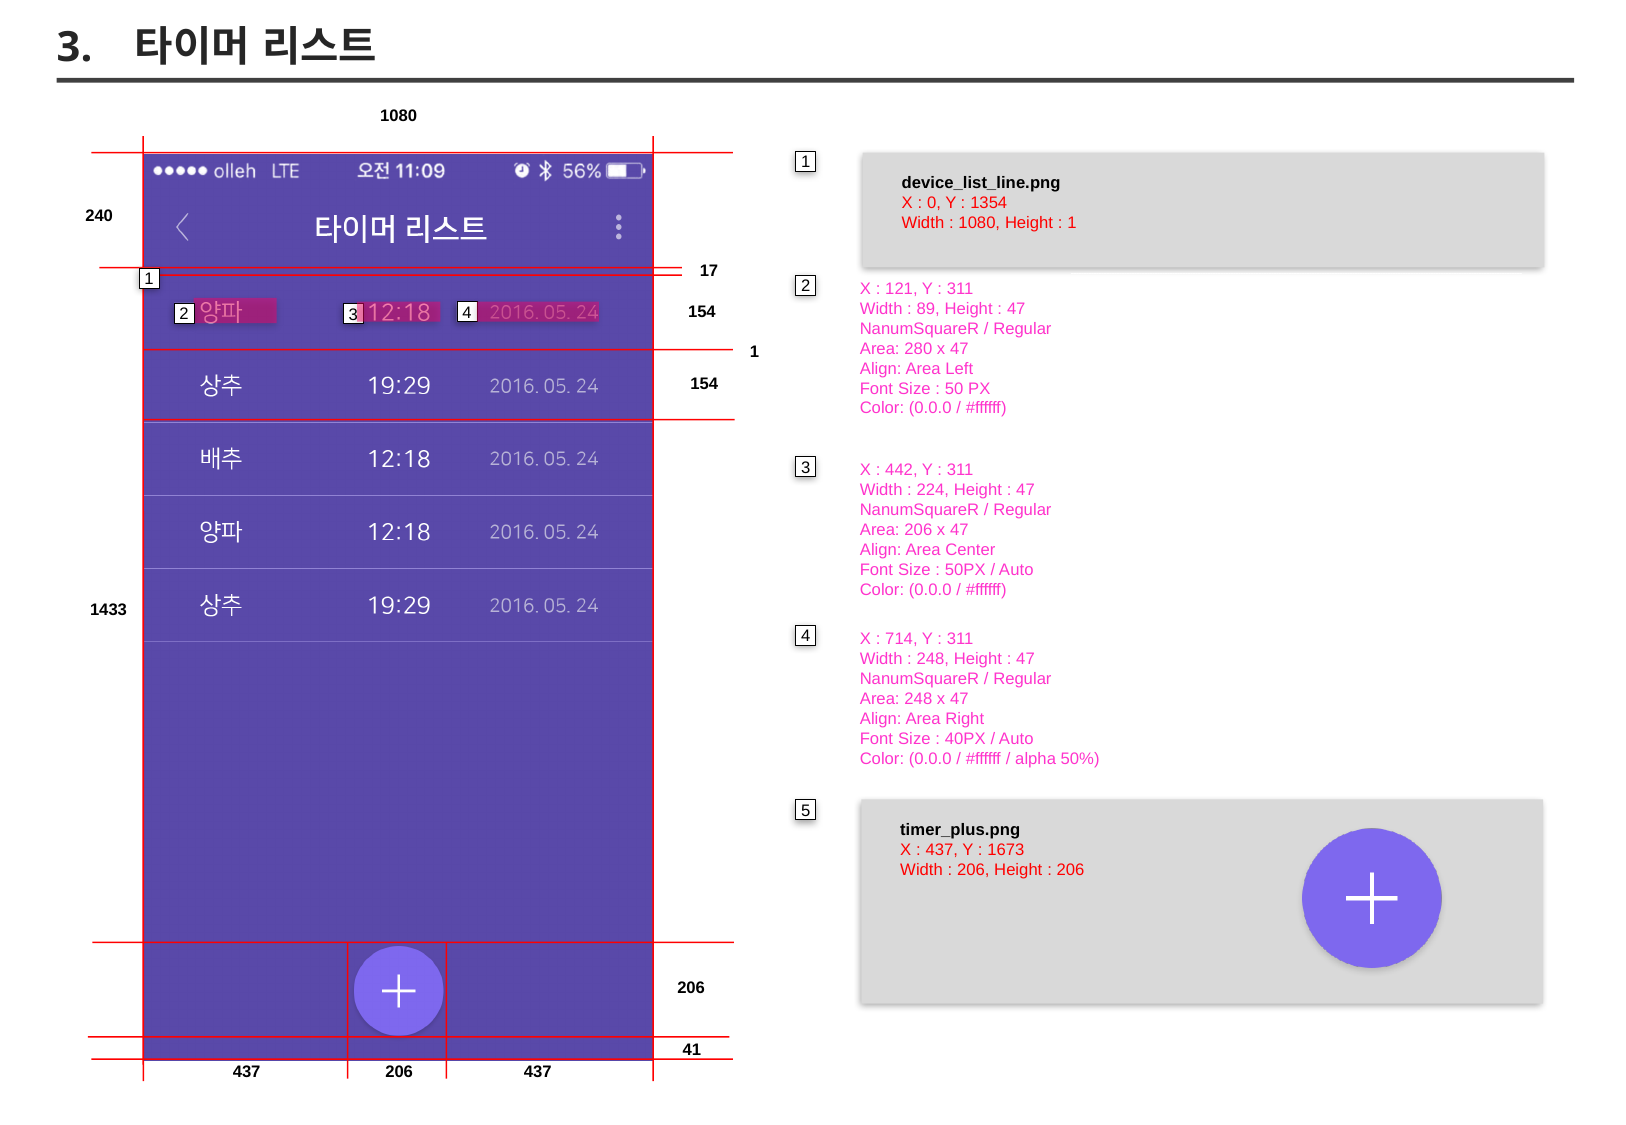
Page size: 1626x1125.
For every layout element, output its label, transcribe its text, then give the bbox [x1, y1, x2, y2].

text_box device_list_line.png X : 0, Y : 1354 Width : 1080, Height : 1 [886, 164, 1248, 240]
text_box timer_plus.png X : 437, Y : 1673 Width : 206, Height : 206 [885, 811, 1247, 887]
text_box [862, 152, 1545, 268]
text_box 41 [667, 1031, 717, 1067]
text_box 1 [735, 332, 774, 368]
text_box 154 [673, 293, 731, 329]
picture [1295, 826, 1447, 977]
text_box 206 [370, 1069, 429, 1088]
text_box 3. 타이머 리스트 [41, 12, 393, 78]
text_box 437 [509, 1069, 567, 1088]
text_box 3 [795, 456, 816, 477]
picture [143, 154, 654, 1061]
text_box 17 [685, 252, 734, 288]
text_box 4 [795, 624, 816, 646]
text_box X : 121, Y : 311 Width : 89, Height : 47 NanumSquareR / Regular Area: 280 x 47 Align: Area Left Font Size : 50 PX Color: (0.0.0 / #ffffff) [844, 270, 1326, 425]
text_box 5 [795, 799, 816, 820]
text_box [861, 799, 1544, 1004]
text_box 1080 [365, 97, 433, 132]
text_box X : 714, Y : 311 Width : 248, Height : 47 NanumSquareR / Regular Area: 248 x 47 Align: Area Right Font Size : 40PX / Auto Color: (0.0.0 / #ffffff / alpha 50%) [844, 620, 1322, 775]
text_box 1433 [75, 590, 138, 626]
text_box 206 [662, 969, 721, 1005]
text_box 240 [70, 196, 129, 232]
text_box 154 [675, 365, 734, 400]
text_box 437 [218, 1069, 276, 1088]
text_box 2 [795, 274, 816, 296]
text_box X : 442, Y : 311 Width : 224, Height : 47 NanumSquareR / Regular Area: 206 x 47 Align: Area Center Font Size : 50PX / Auto Color: (0.0.0 / #ffffff) [844, 451, 1322, 607]
text_box 1 [795, 150, 816, 172]
